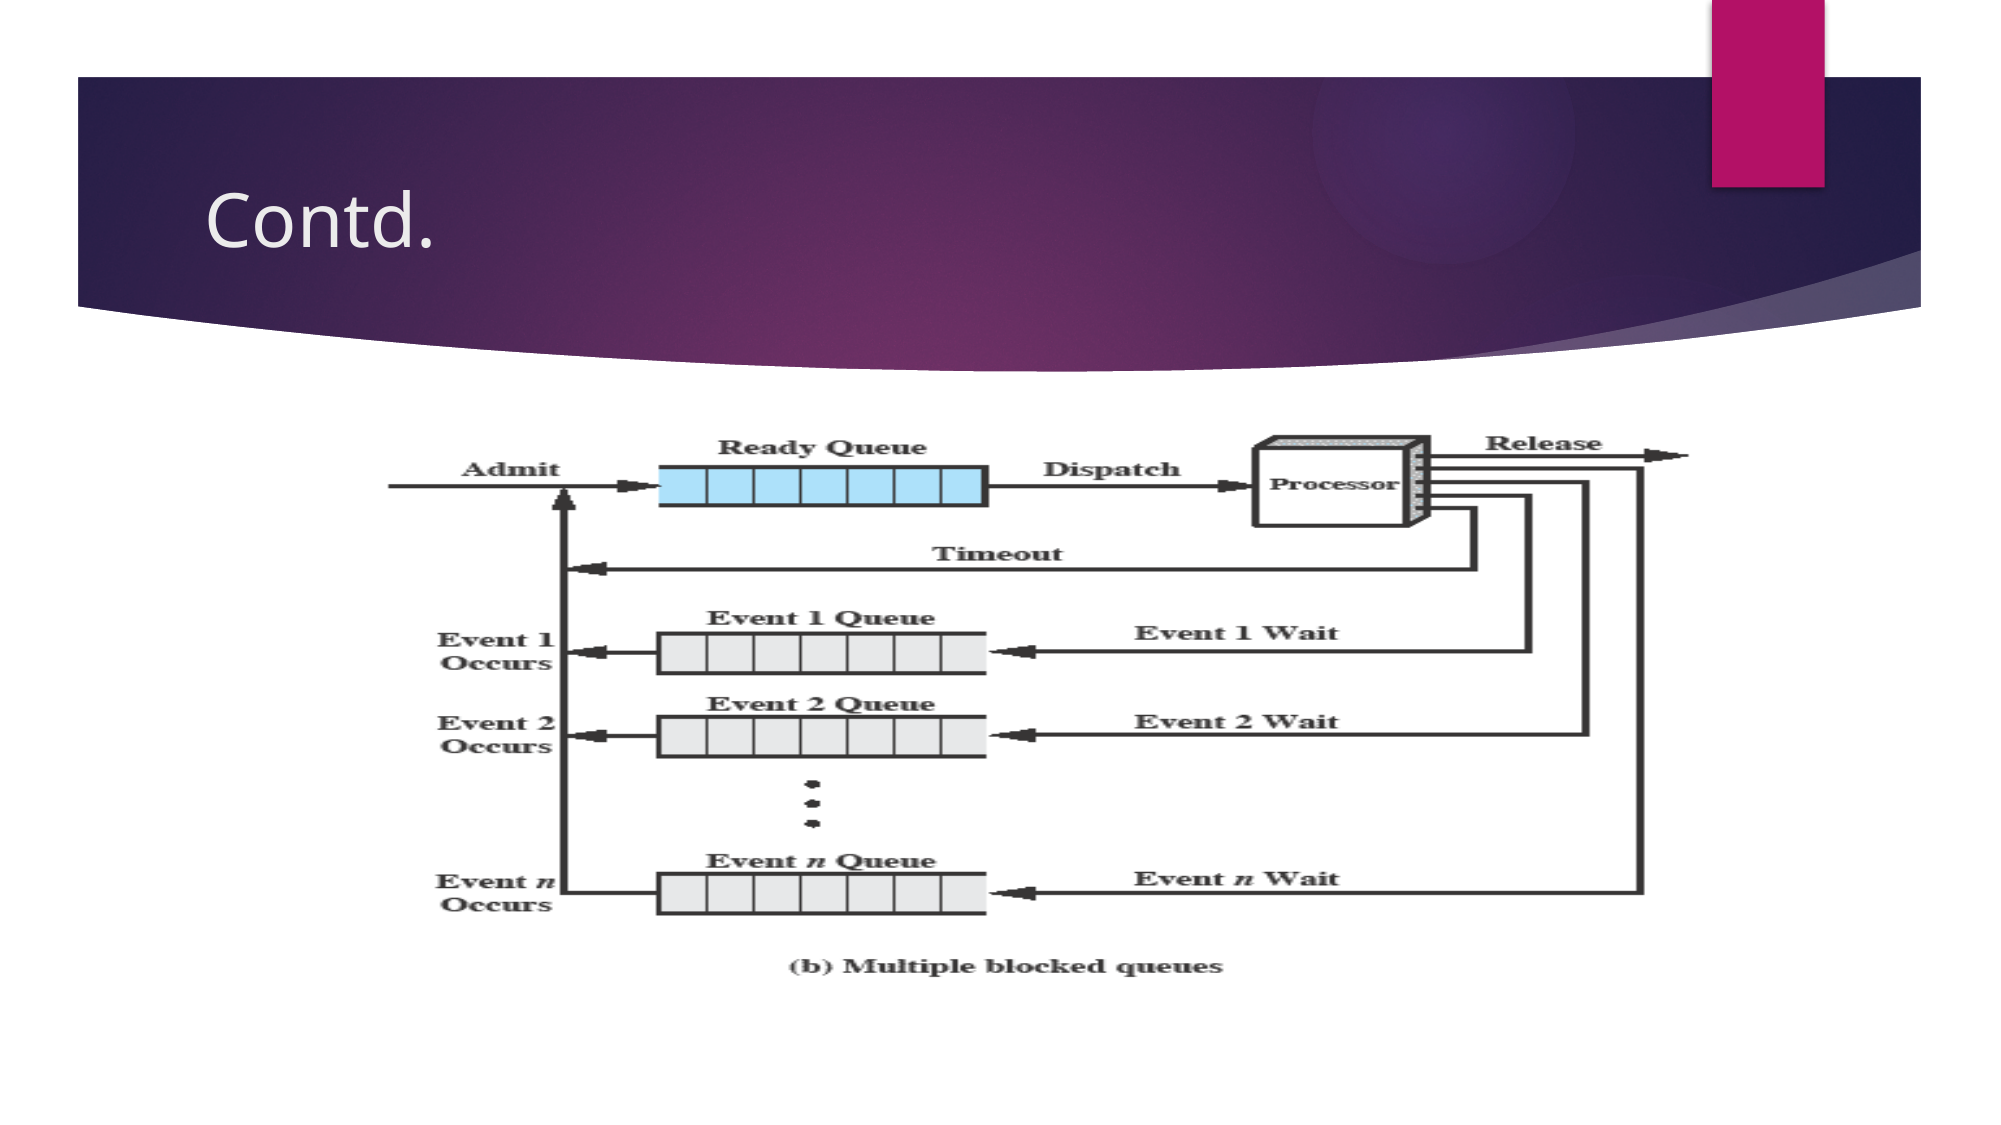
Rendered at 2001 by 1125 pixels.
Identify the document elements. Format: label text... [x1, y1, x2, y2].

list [384, 426, 1749, 988]
title Contd. [189, 159, 1627, 276]
